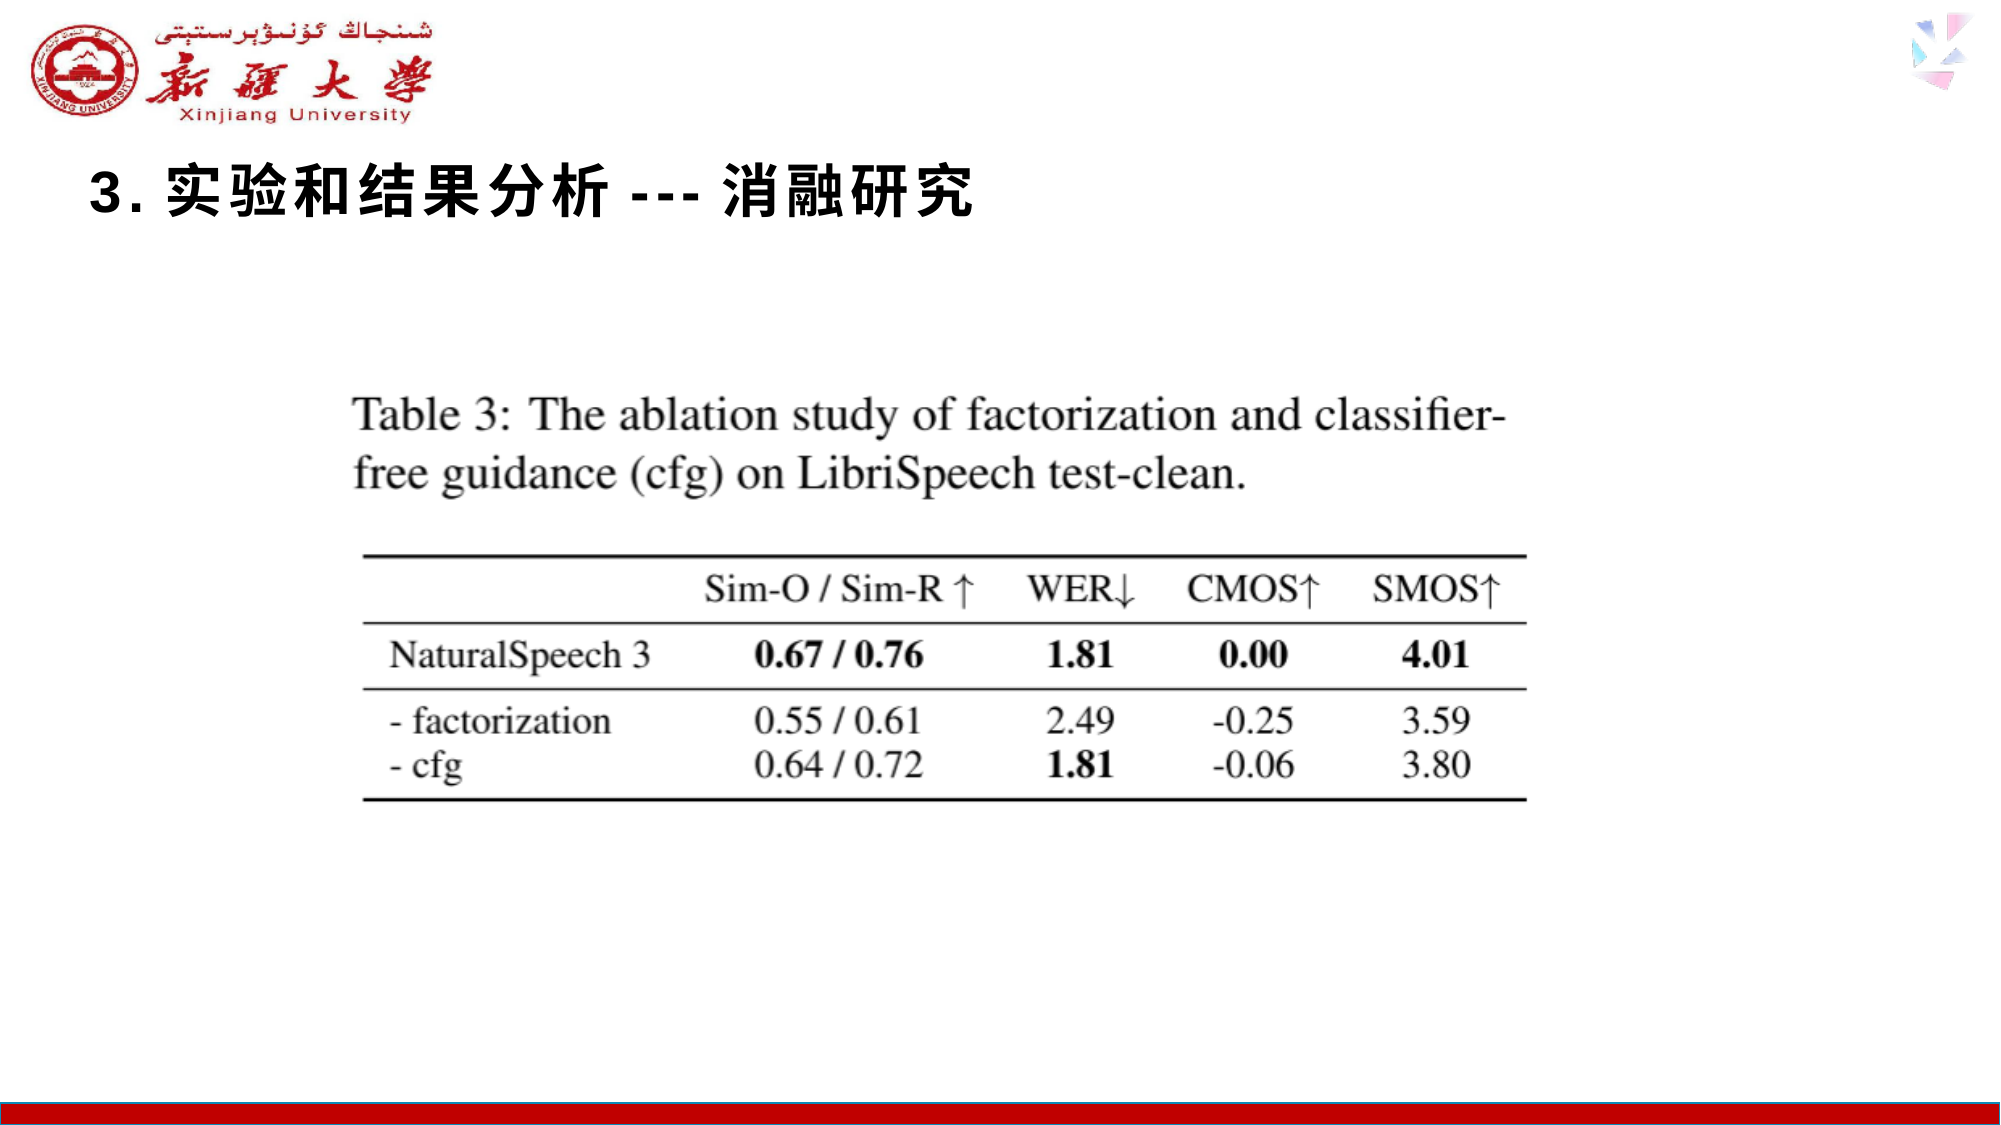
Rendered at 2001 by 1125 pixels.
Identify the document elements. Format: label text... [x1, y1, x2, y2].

text_box [0, 1102, 2000, 1125]
text_box 3.实验和结果分析---消融研究 [74, 130, 1875, 247]
picture [0, 0, 482, 143]
picture [1881, 0, 2000, 101]
picture [327, 364, 1582, 855]
